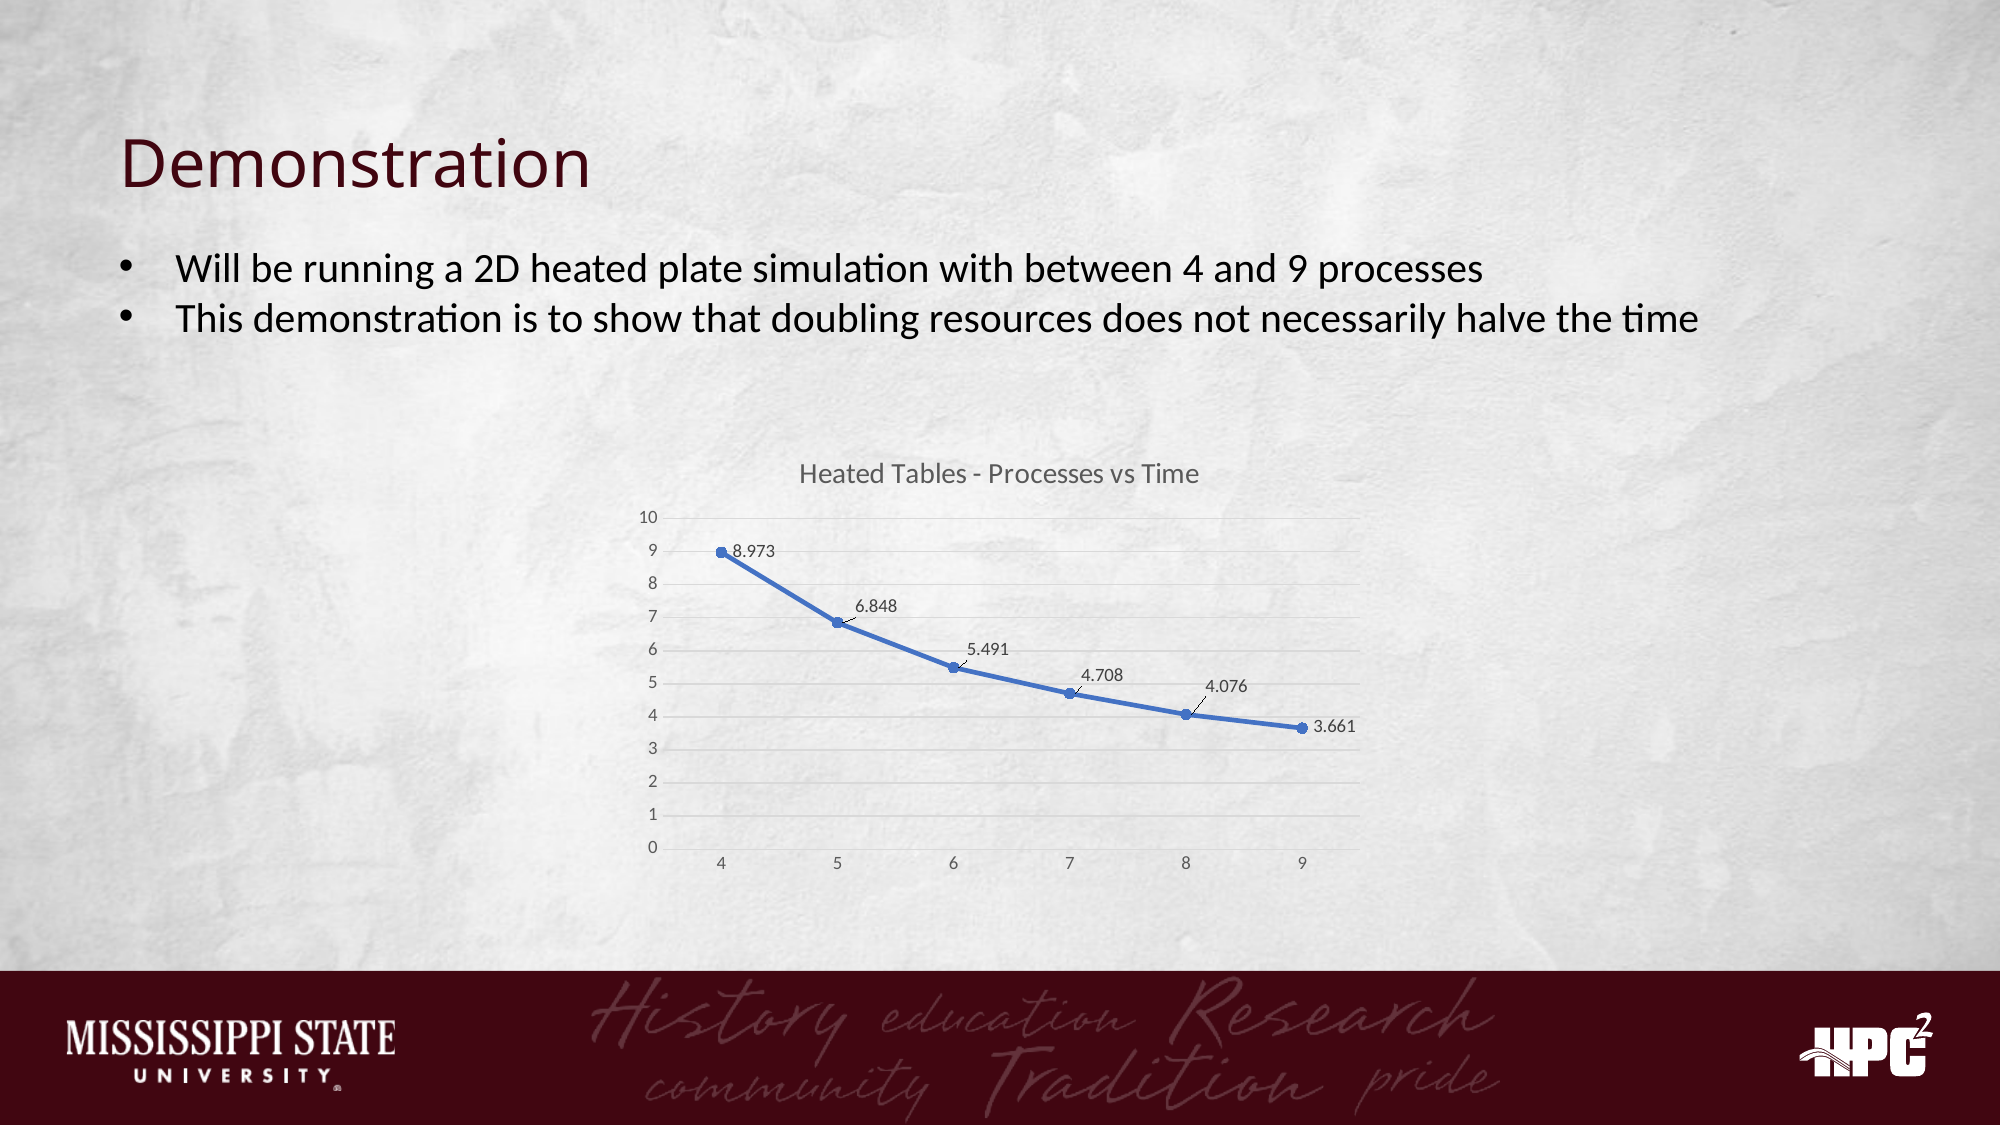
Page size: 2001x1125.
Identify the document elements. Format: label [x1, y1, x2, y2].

chart [623, 436, 1376, 884]
picture [0, 0, 2000, 1125]
